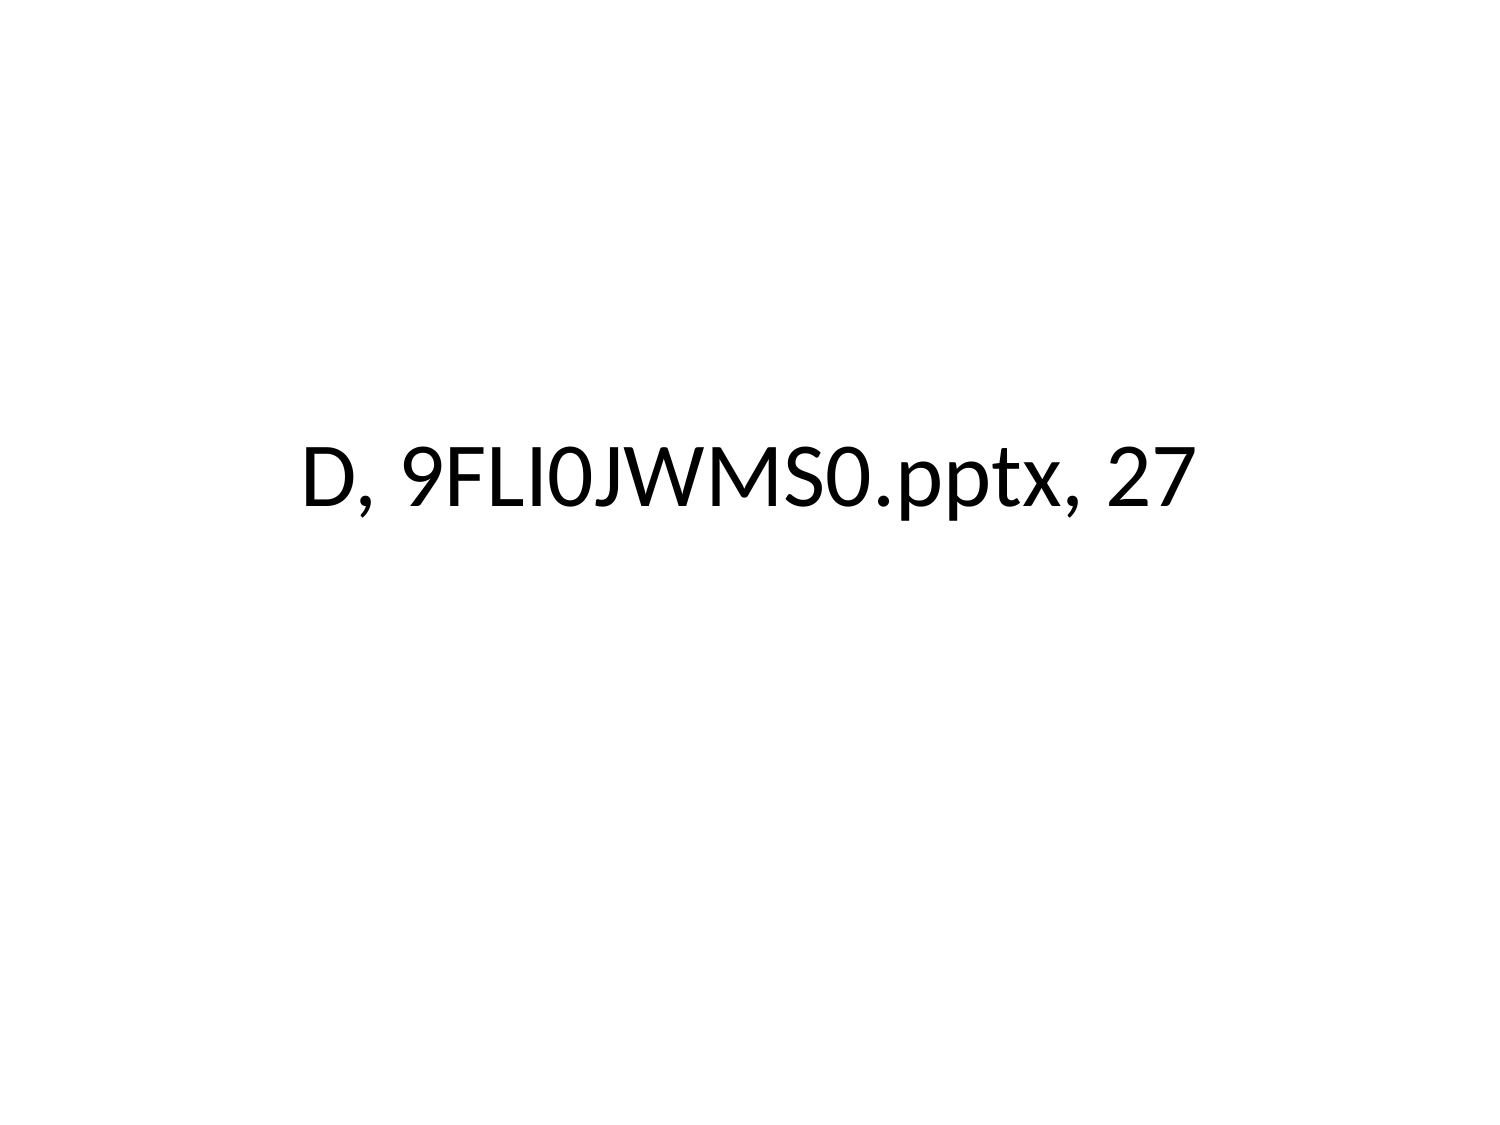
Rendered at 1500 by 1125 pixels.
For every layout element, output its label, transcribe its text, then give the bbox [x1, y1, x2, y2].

title D, 9FLI0JWMS0.pptx, 27 [112, 349, 1388, 591]
